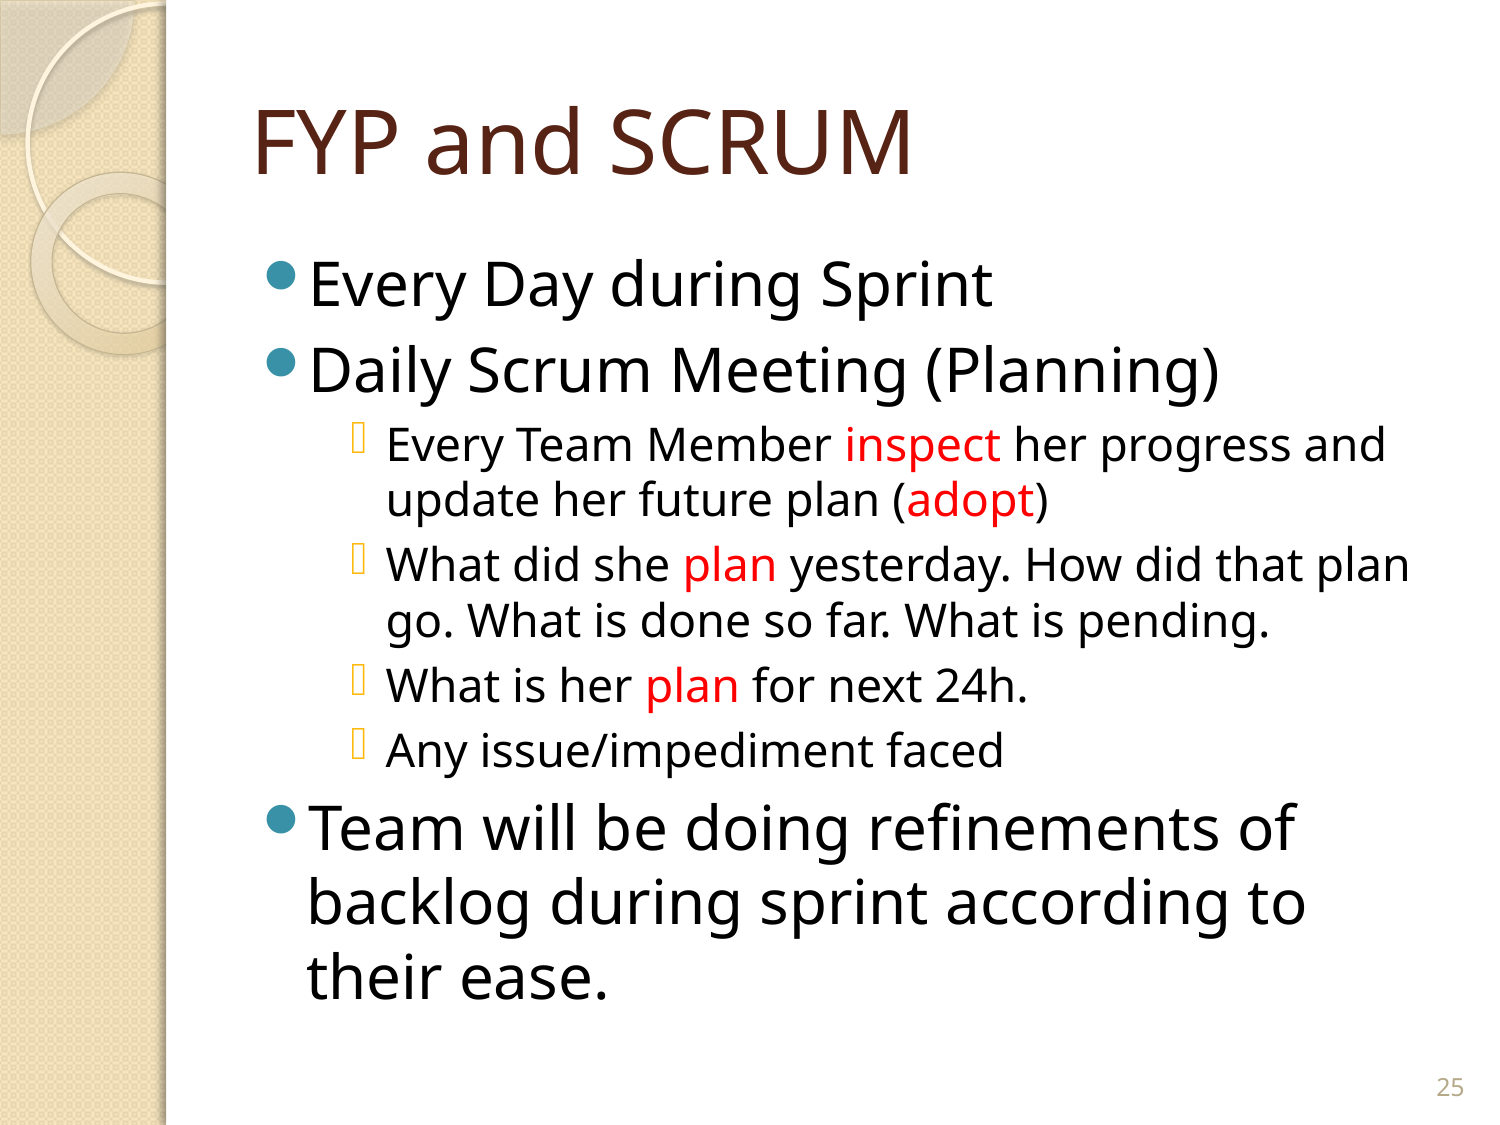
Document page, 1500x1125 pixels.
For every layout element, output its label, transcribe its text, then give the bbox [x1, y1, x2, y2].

slide_number 25 [1413, 1034, 1488, 1113]
title FYP and SCRUM [235, 45, 1466, 233]
list Every Day during Sprint Daily Scrum Meeting (Planning) Every Team Member inspect her progress and update her future plan (adopt) What did she plan yesterday. How did that plan go. What is done so far. What is pending. What is her plan for next 24h. Any issue/impediment faced Team will be doing refinements of backlog during sprint according to their ease. [235, 237, 1466, 1025]
